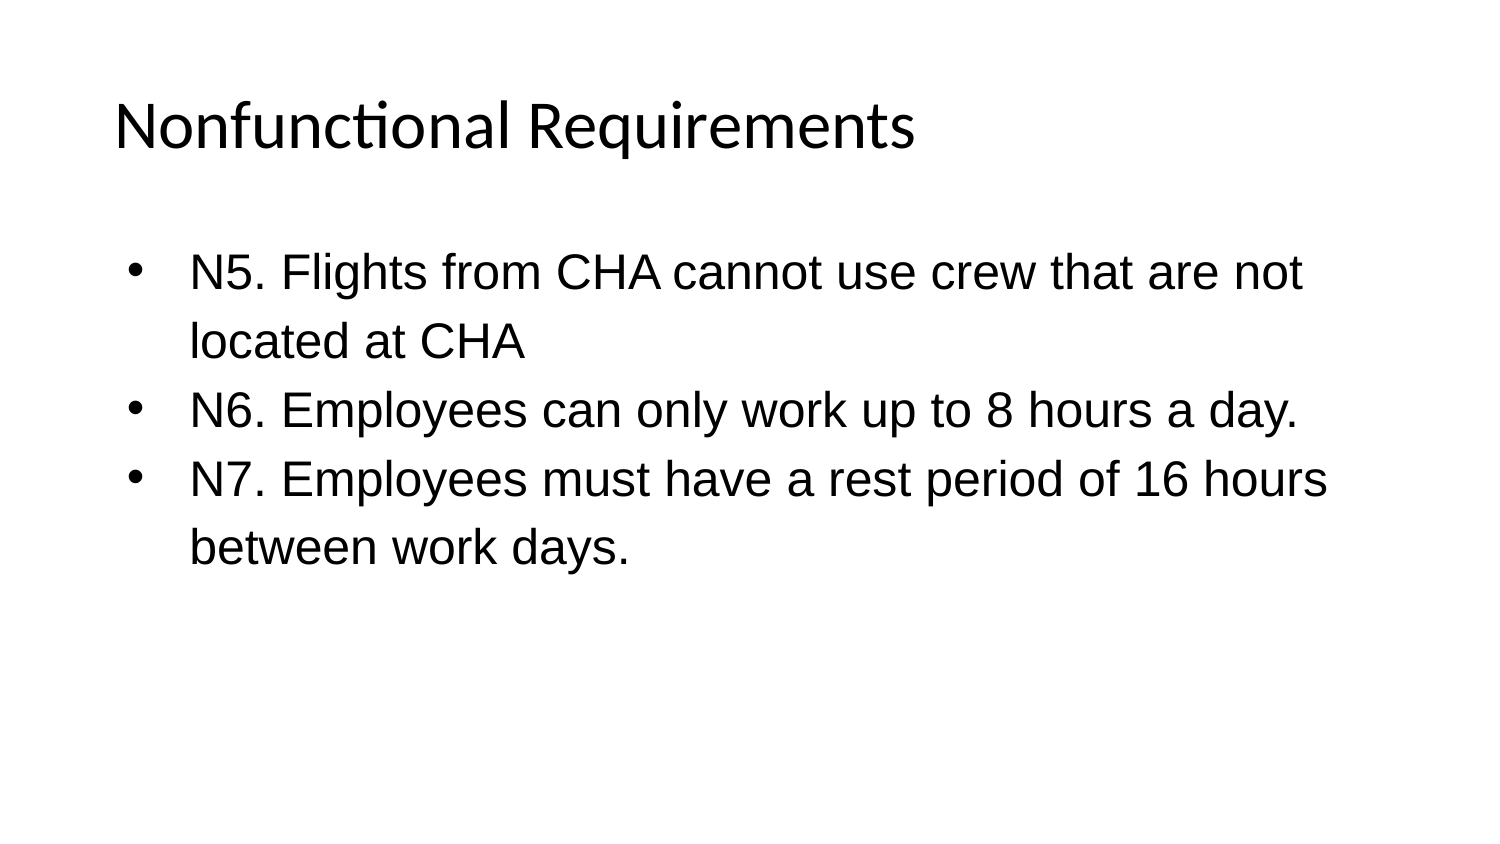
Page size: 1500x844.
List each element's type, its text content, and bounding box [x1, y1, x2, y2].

title Nonfunctional Requirements [103, 44, 1397, 208]
list N5. Flights from CHA cannot use crew that are not located at CHA N6. Employees can only work up to 8 hours a day. N7. Employees must have a rest period of 16 hours between work days. [103, 224, 1397, 760]
